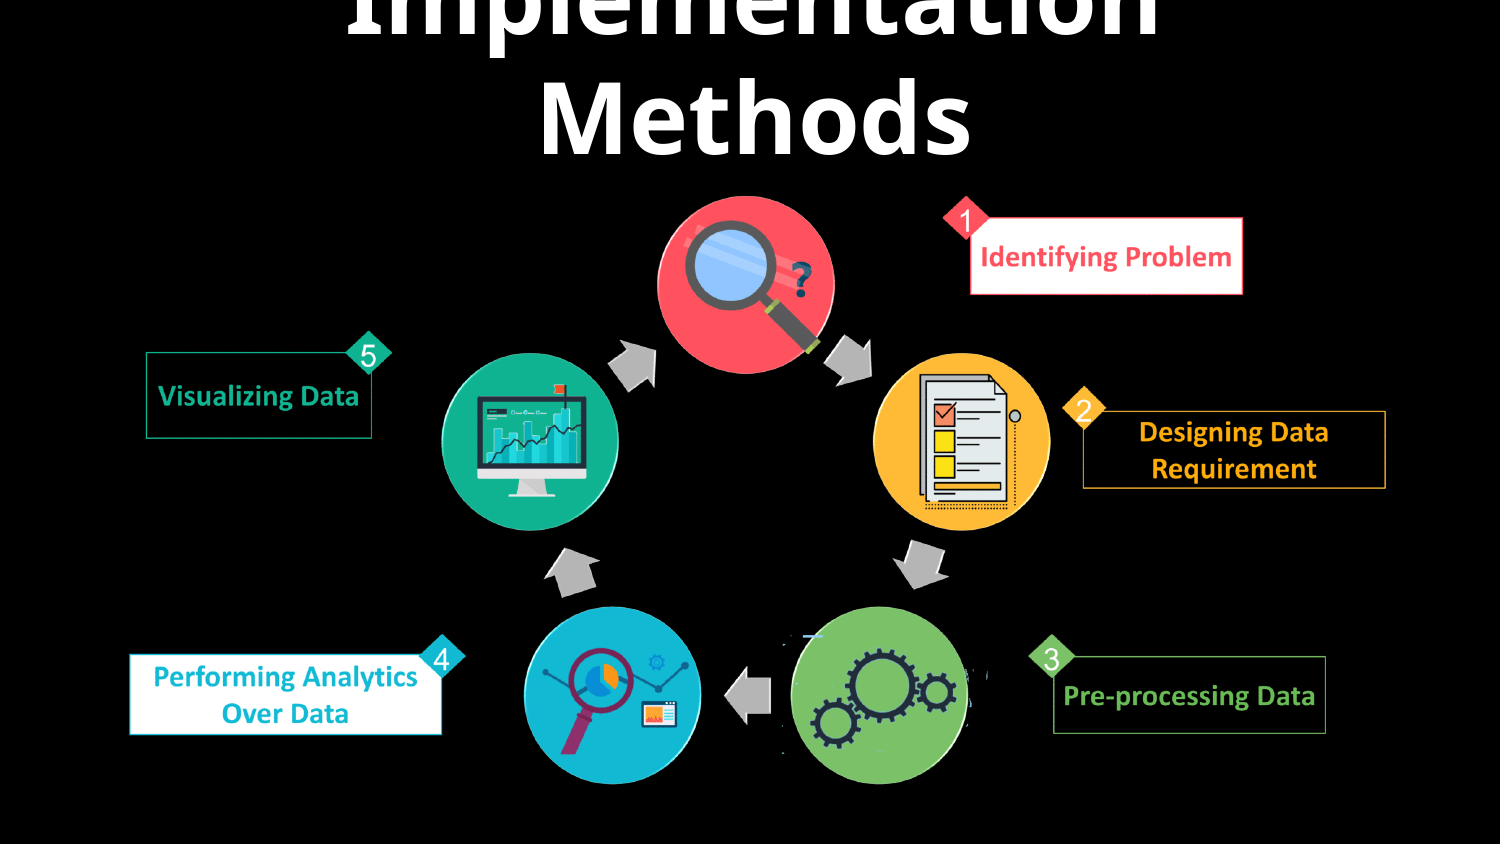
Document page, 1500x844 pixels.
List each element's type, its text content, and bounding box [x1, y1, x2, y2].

picture [123, 192, 1391, 797]
text_box Implementation Methods [102, 25, 1407, 190]
